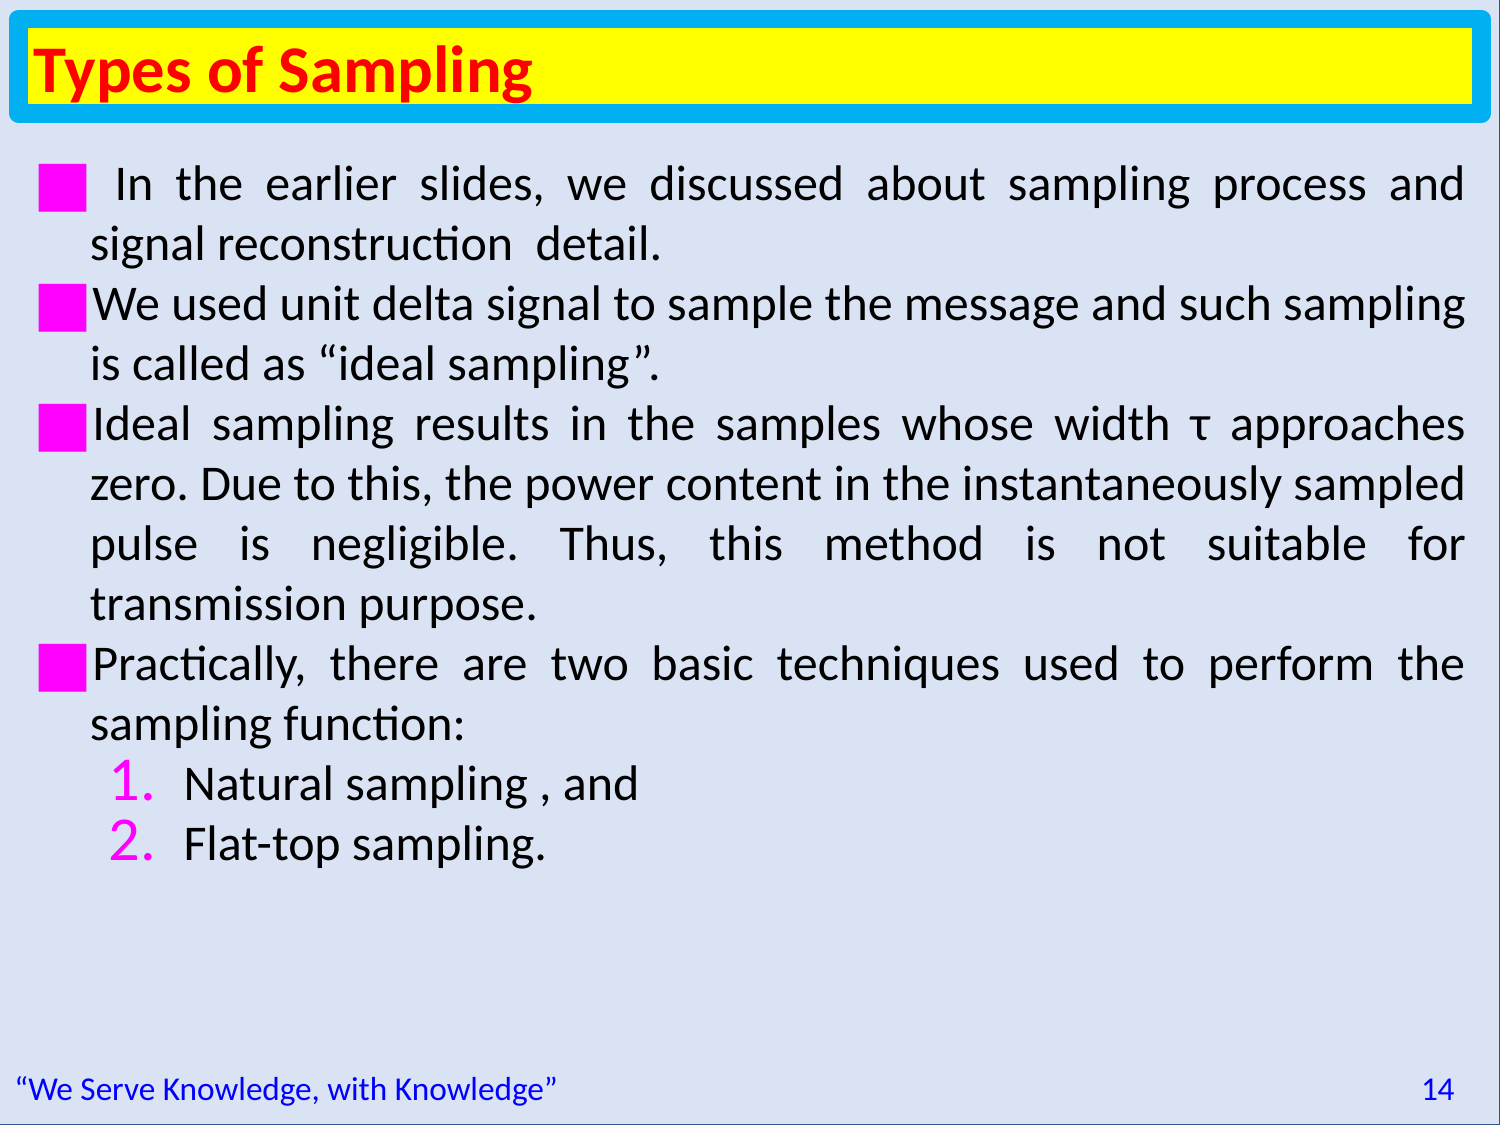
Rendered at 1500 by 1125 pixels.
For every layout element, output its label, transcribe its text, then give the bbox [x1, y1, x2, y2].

text_box In the earlier slides, we discussed about sampling process and signal reconstruction detail. We used unit delta signal to sample the message and such sampling is called as “ideal sampling”. Ideal sampling results in the samples whose width τ approaches zero. Due to this, the power content in the instantaneously sampled pulse is negligible. Thus, this method is not suitable for transmission purpose. Practically, there are two basic techniques used to perform the sampling function: Natural sampling , and Flat-top sampling. [18, 142, 1482, 938]
text_box Types of Sampling [18, 18, 1482, 114]
